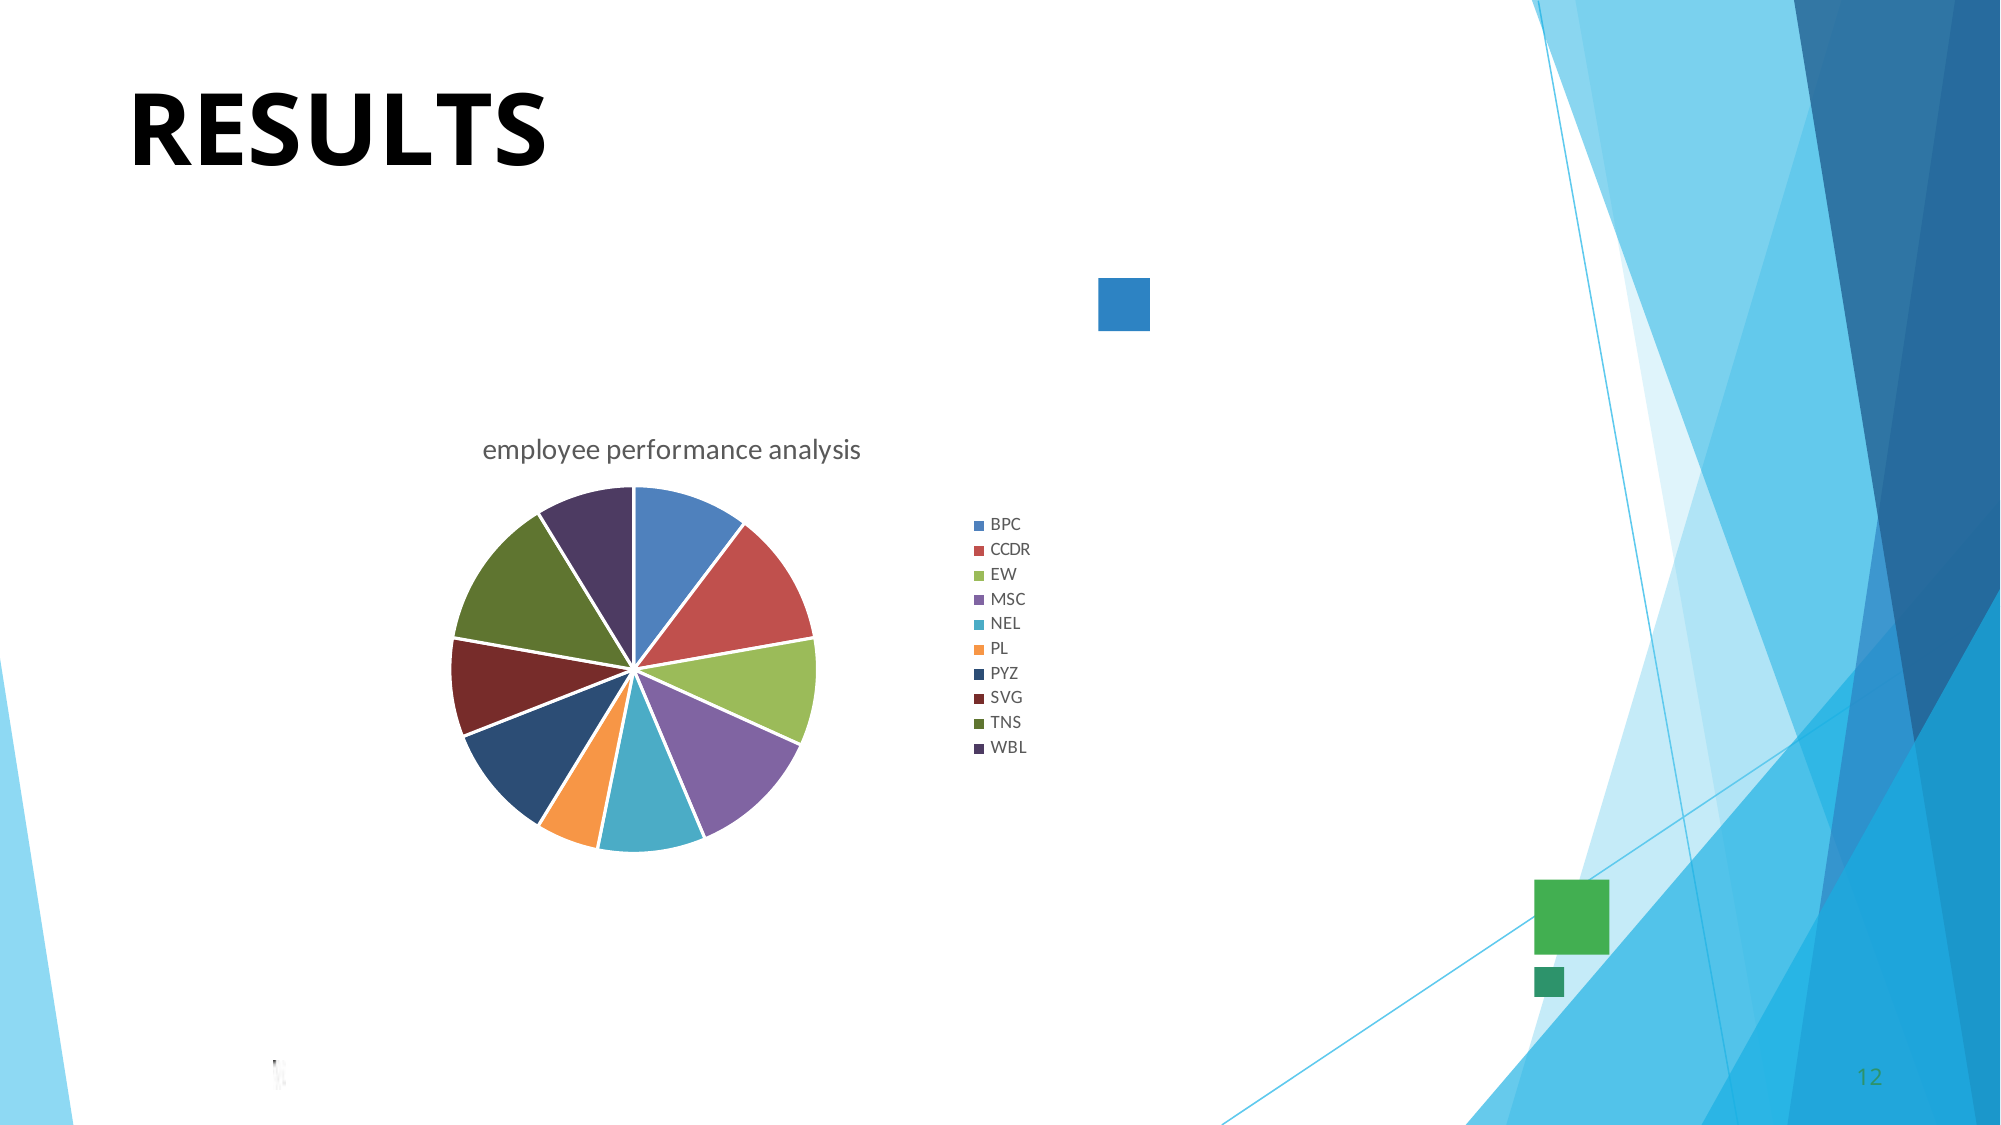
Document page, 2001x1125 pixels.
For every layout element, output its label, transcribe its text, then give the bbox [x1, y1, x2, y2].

text_box [1849, 1061, 1888, 1095]
text_box [1534, 967, 1565, 997]
picture [273, 1060, 287, 1091]
text_box [1534, 879, 1610, 955]
chart [299, 412, 1051, 863]
text_box [1098, 278, 1150, 332]
title RESULTS [123, 63, 1877, 254]
